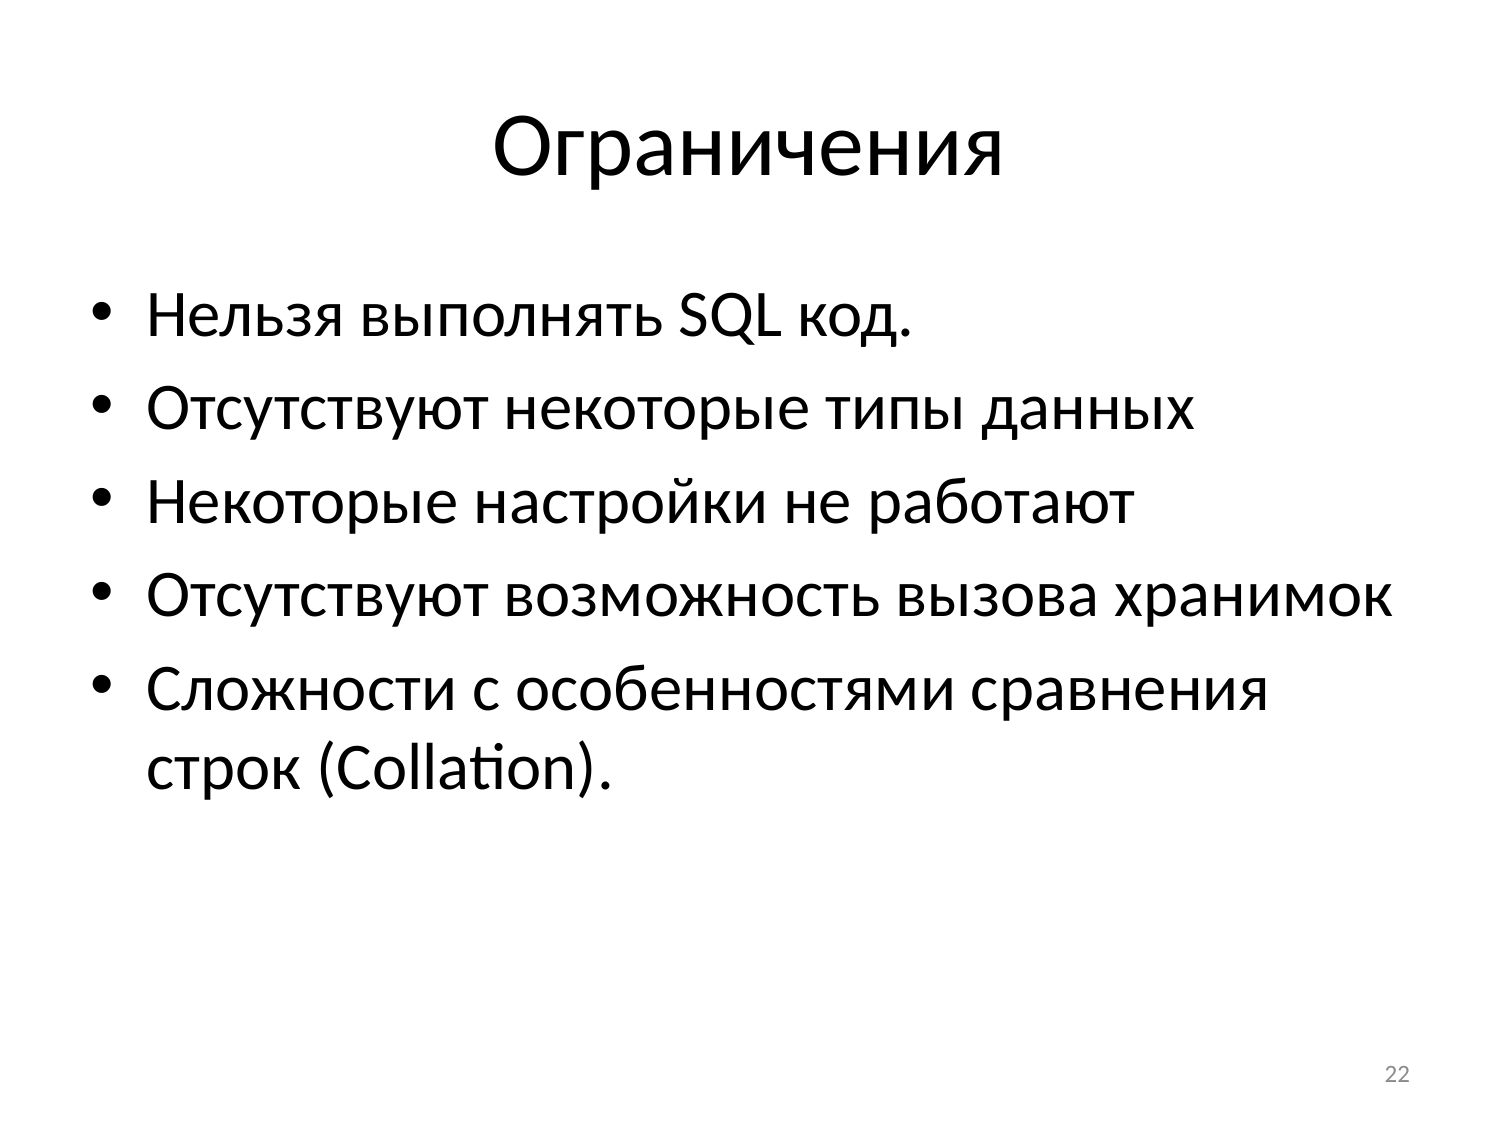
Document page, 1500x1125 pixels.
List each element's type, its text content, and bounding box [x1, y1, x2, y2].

list Нельзя выполнять SQL код. Отсутствуют некоторые типы данных Некоторые настройки не работают Отсутствуют возможность вызова хранимок Сложности с особенностями сравнения строк (Collation). [75, 262, 1425, 1005]
slide_number 22 [1074, 1042, 1425, 1103]
title Ограничения [75, 45, 1425, 233]
